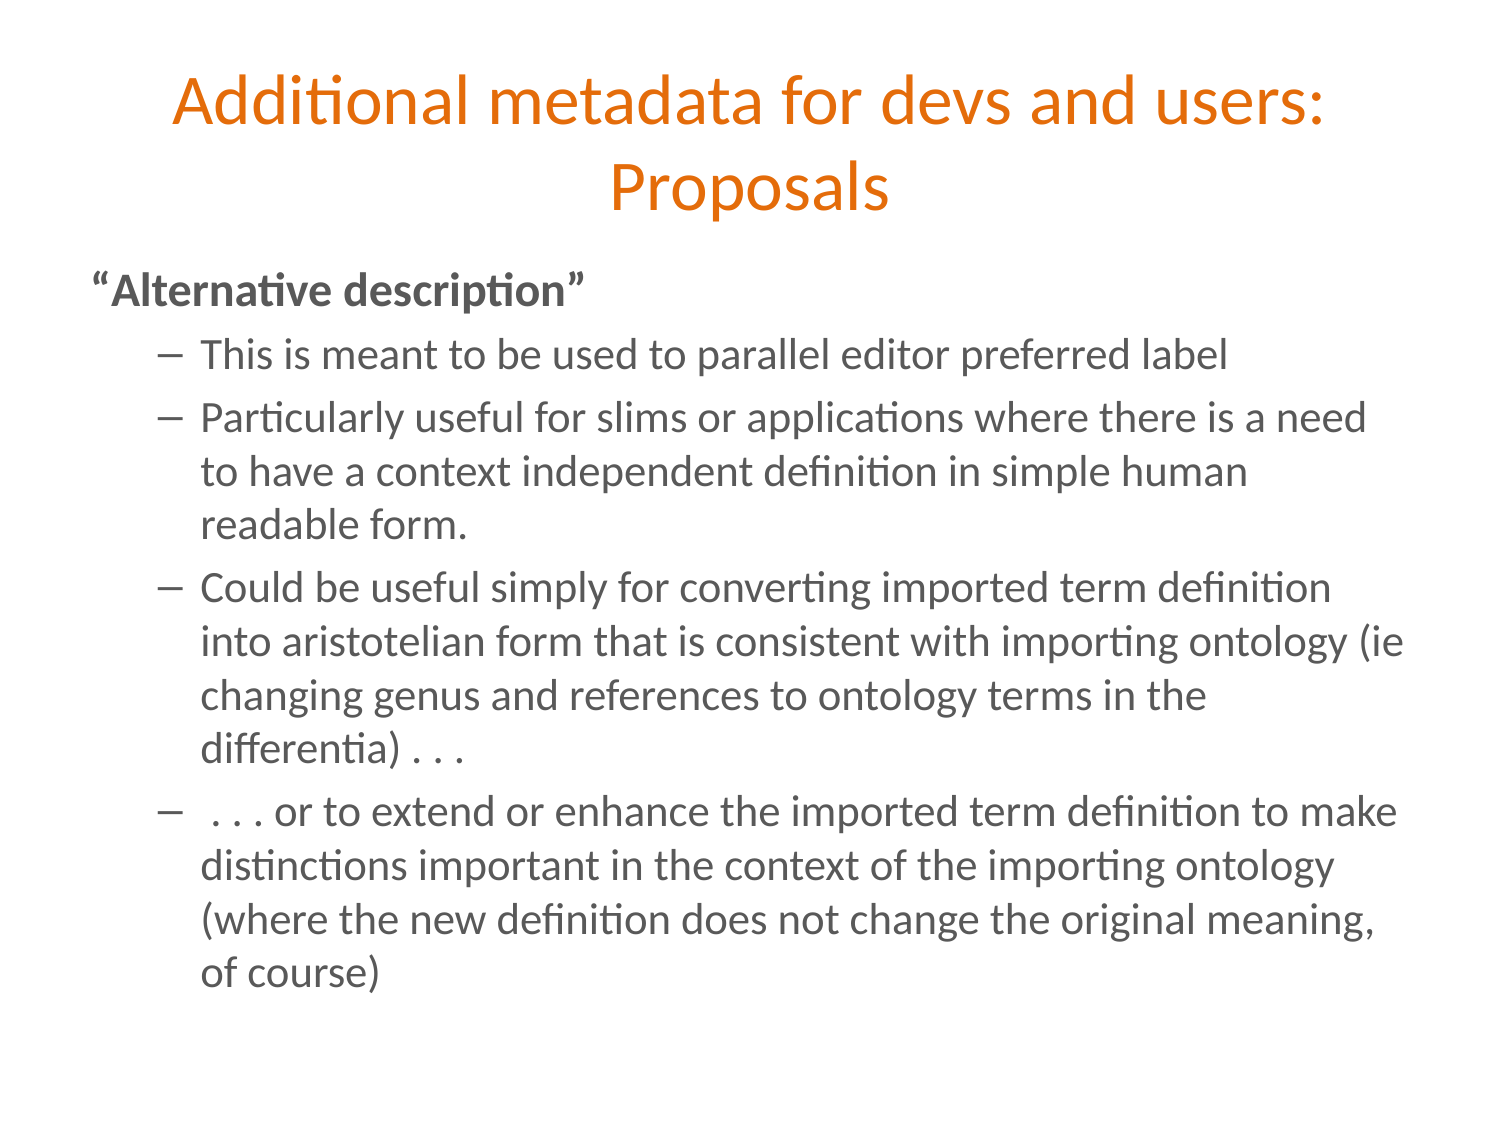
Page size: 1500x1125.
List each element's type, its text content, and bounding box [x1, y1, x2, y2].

list “Alternative description” This is meant to be used to parallel editor preferred label Particularly useful for slims or applications where there is a need to have a context independent definition in simple human readable form. Could be useful simply for converting imported term definition into aristotelian form that is consistent with importing ontology (ie changing genus and references to ontology terms in the differentia) . . . . . . or to extend or enhance the imported term definition to make distinctions important in the context of the importing ontology (where the new definition does not change the original meaning, of course) [75, 262, 1425, 1005]
title Additional metadata for devs and users: Proposals [75, 45, 1425, 233]
